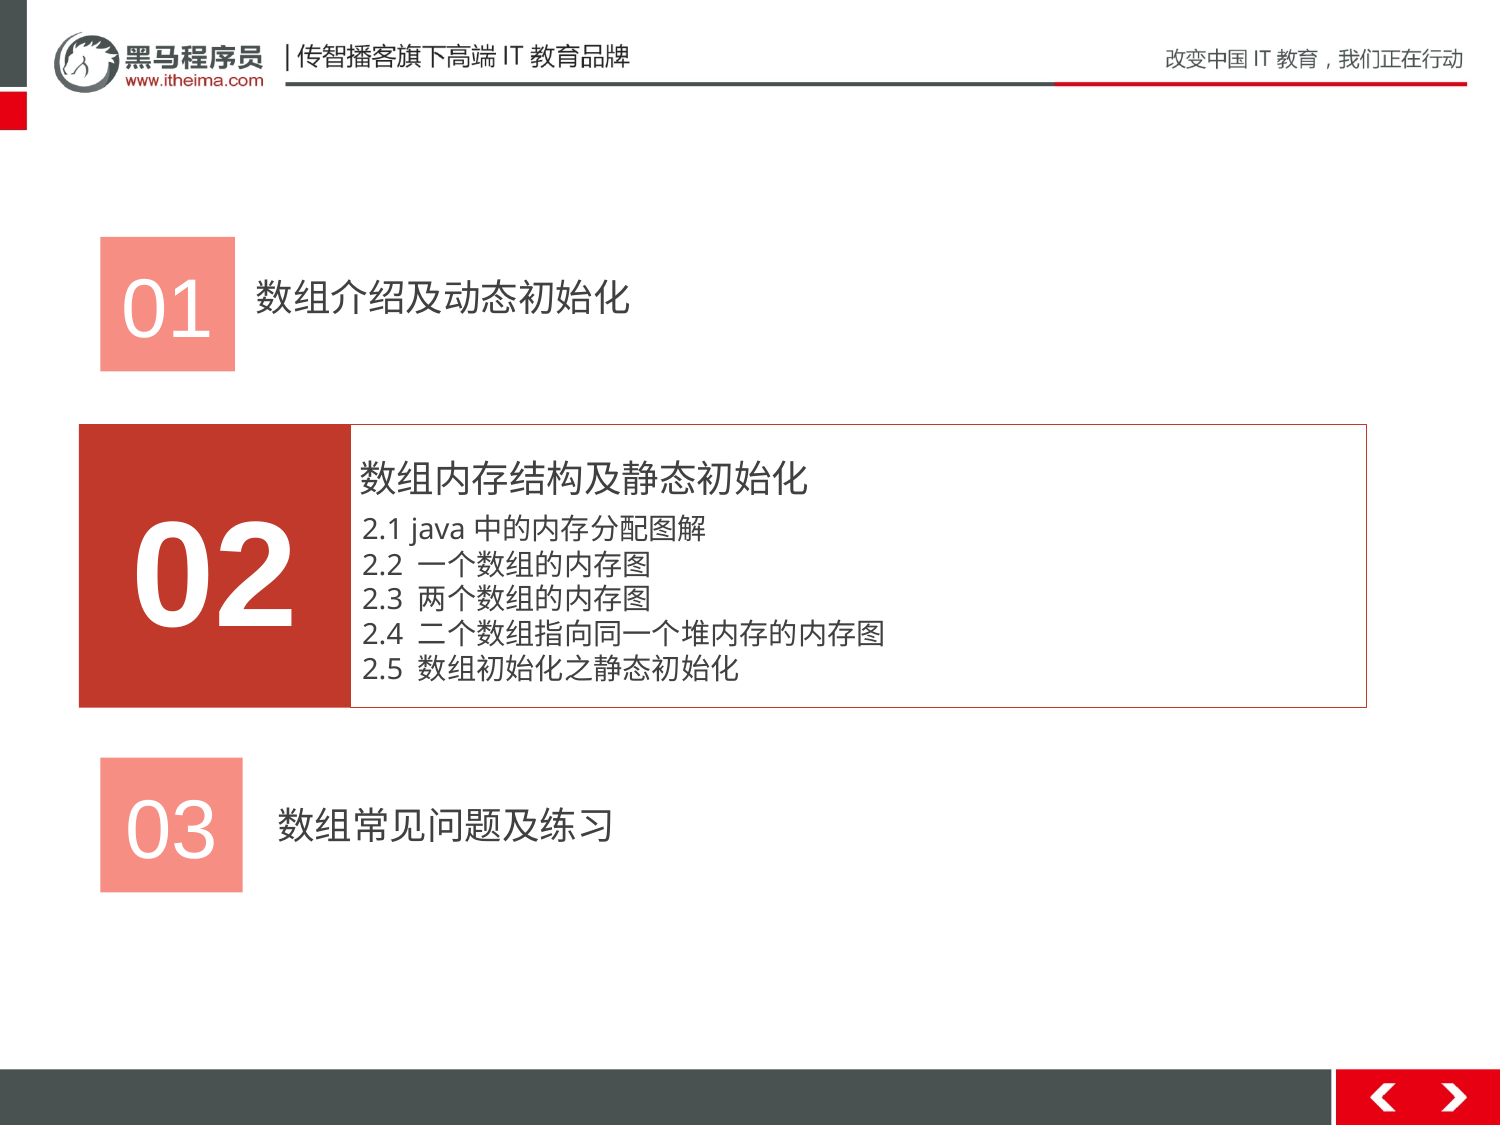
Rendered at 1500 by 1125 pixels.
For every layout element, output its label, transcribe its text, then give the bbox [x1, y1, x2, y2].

text_box 数组介绍及动态初始化 [240, 266, 646, 327]
text_box 01 [98, 235, 237, 373]
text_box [78, 423, 1500, 708]
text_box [100, 757, 715, 893]
picture [0, 0, 1500, 1125]
